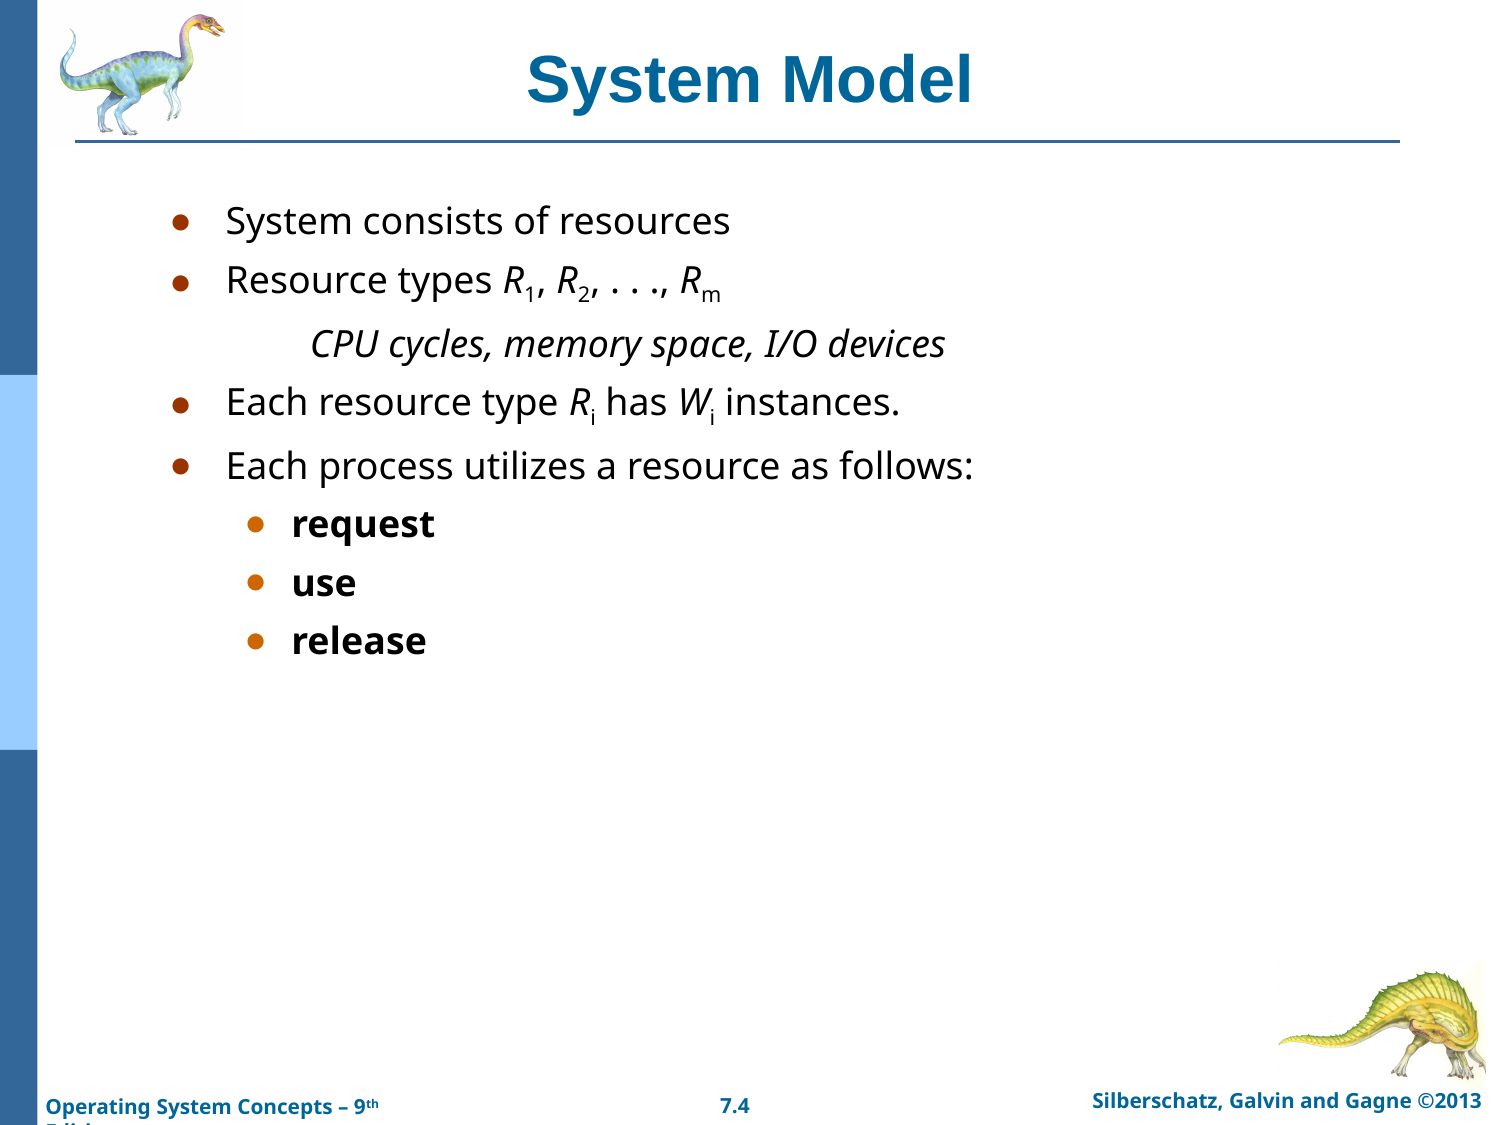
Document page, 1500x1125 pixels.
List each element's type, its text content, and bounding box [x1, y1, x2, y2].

picture [1275, 959, 1486, 1090]
list System consists of resources Resource types R1, R2, . . ., Rm CPU cycles, memory space, I/O devices Each resource type Ri has Wi instances. Each process utilizes a resource as follows: request use release [154, 190, 1361, 926]
title System Model [75, 28, 1425, 124]
picture [46, 0, 243, 149]
